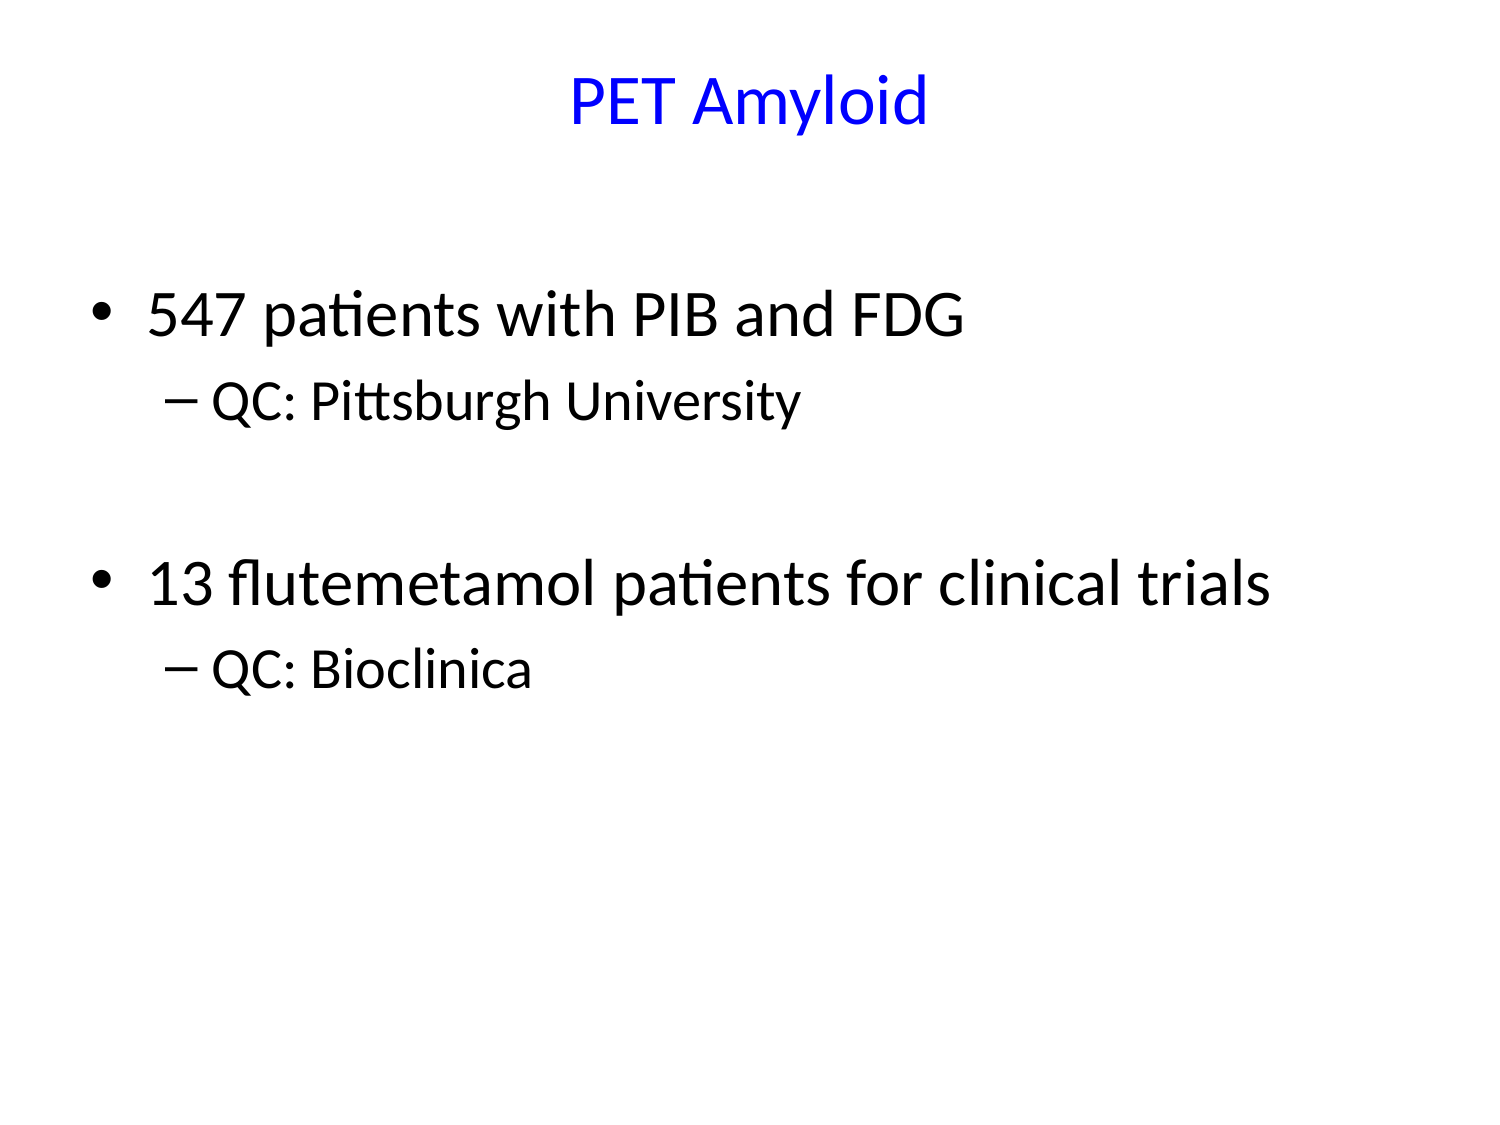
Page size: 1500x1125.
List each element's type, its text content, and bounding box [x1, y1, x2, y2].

title PET Amyloid [75, 45, 1425, 233]
list 547 patients with PIB and FDG QC: Pittsburgh University 13 flutemetamol patients for clinical trials QC: Bioclinica [75, 262, 1425, 1005]
